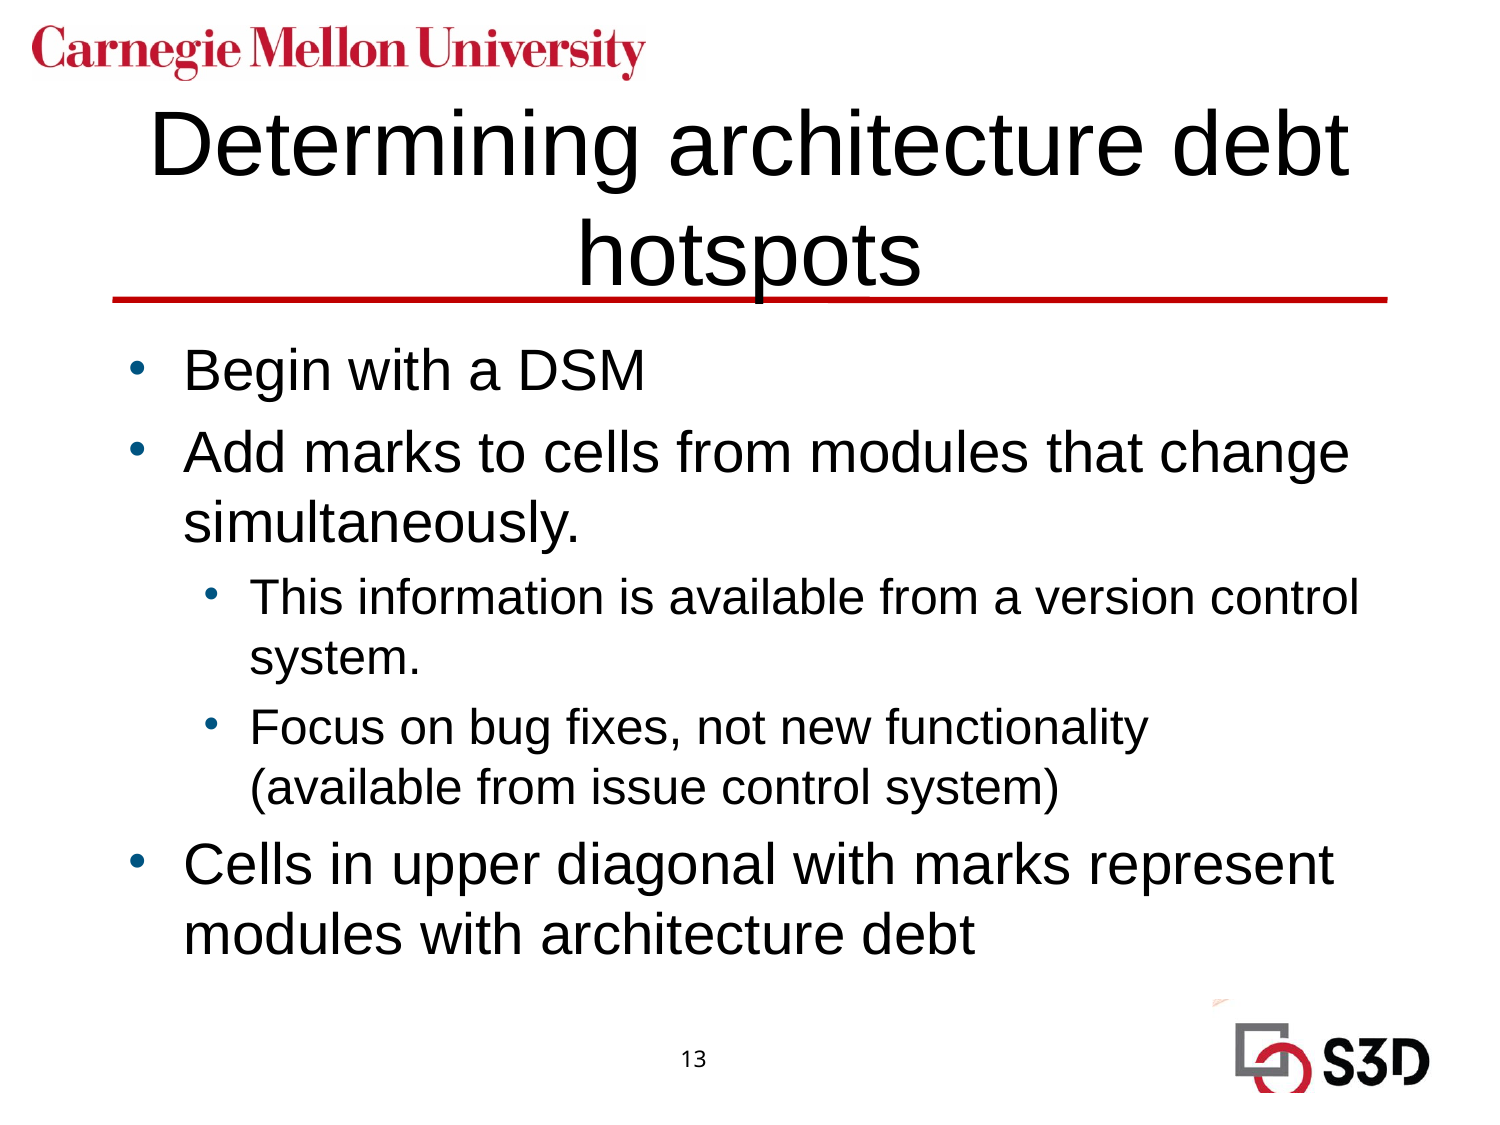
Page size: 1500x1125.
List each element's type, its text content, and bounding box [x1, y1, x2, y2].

picture [32, 25, 646, 81]
title Determining architecture debt hotspots [112, 99, 1388, 288]
list Begin with a DSM Add marks to cells from modules that change simultaneously. This information is available from a version control system. Focus on bug fixes, not new functionality (available from issue control system) Cells in upper diagonal with marks represent modules with architecture debt [112, 324, 1388, 988]
